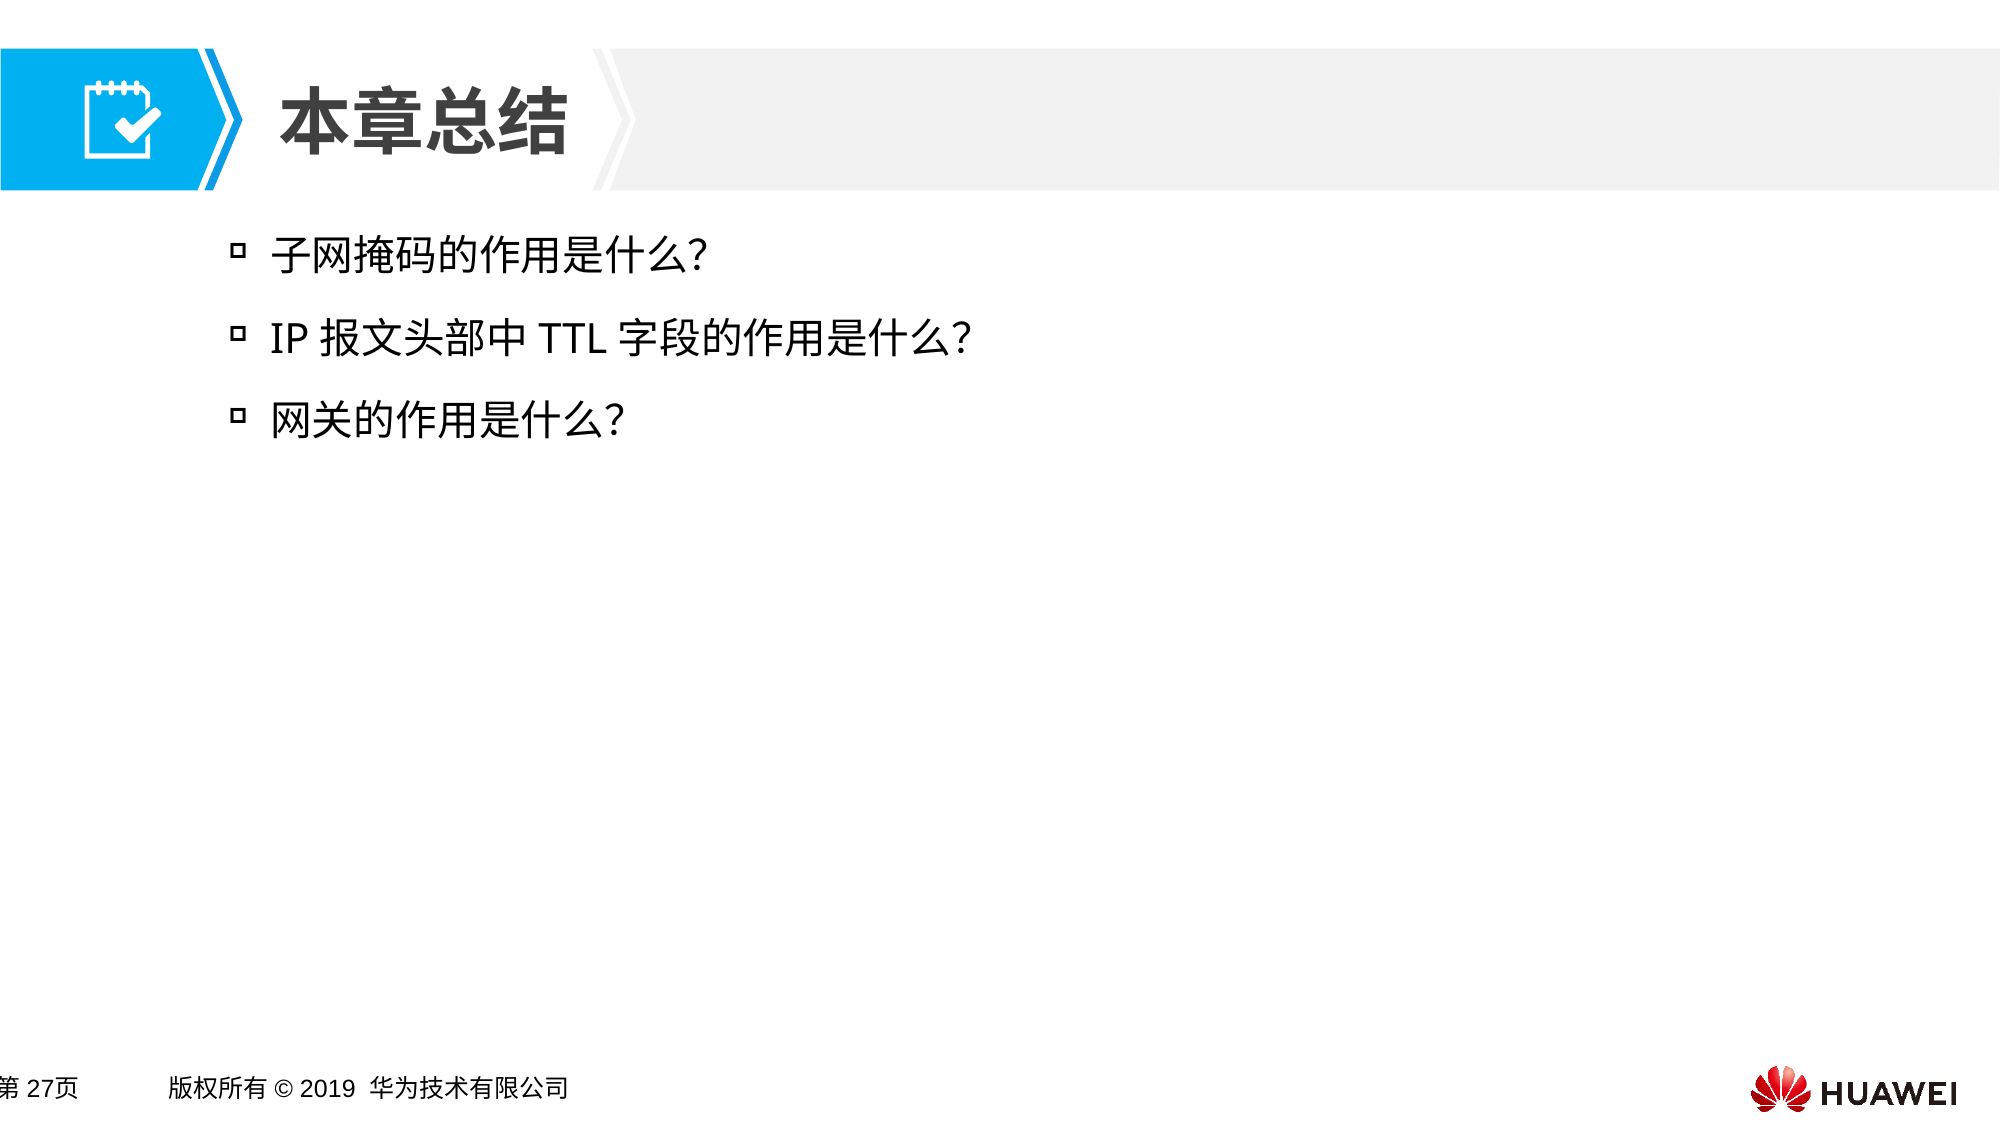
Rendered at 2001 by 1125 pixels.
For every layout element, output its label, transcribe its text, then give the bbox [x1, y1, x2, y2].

list 子网掩码的作用是什么？ IP报文头部中TTL字段的作用是什么？ 网关的作用是什么？ [149, 202, 1883, 971]
picture [1751, 1066, 1956, 1112]
